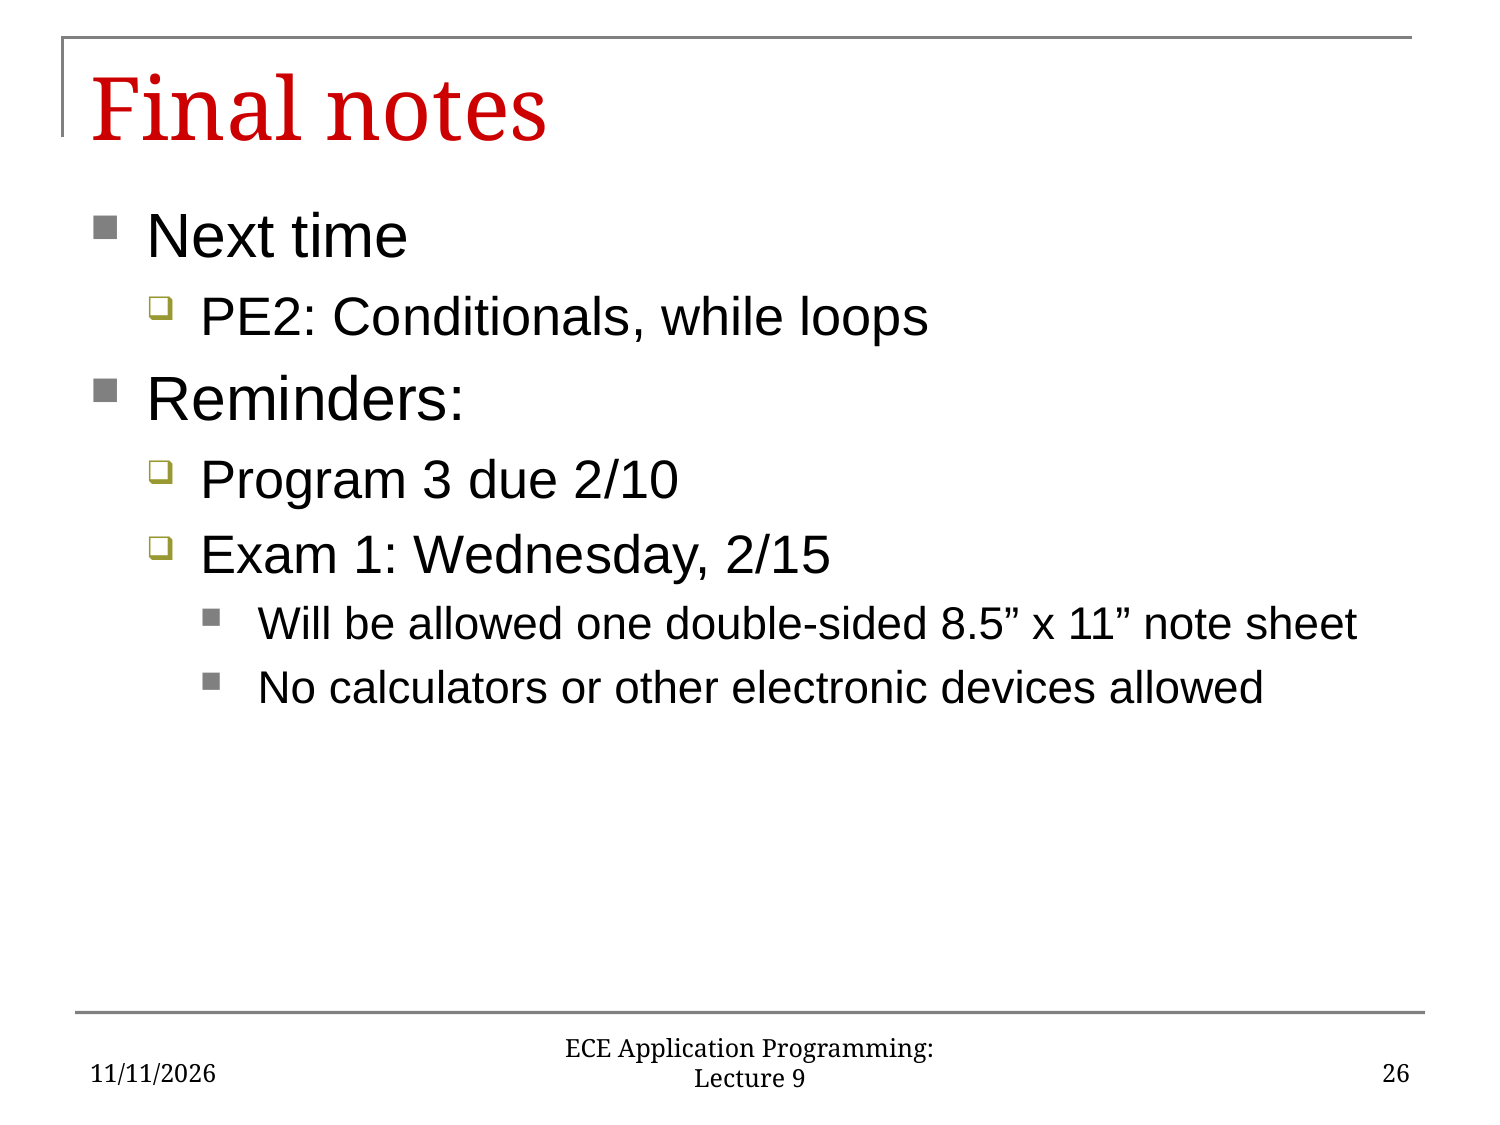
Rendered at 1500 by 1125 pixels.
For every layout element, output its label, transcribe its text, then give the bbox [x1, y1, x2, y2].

slide_number 26 [1074, 1023, 1426, 1100]
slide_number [74, 1023, 426, 1100]
list Next time PE2: Conditionals, while loops Reminders: Program 3 due 2/10 Exam 1: Wednesday, 2/15 Will be allowed one double-sided 8.5” x 11” note sheet No calculators or other electronic devices allowed [75, 187, 1425, 1006]
title Final notes [75, 45, 1425, 163]
footer ECE Application Programming: Lecture 9 [512, 1024, 988, 1101]
